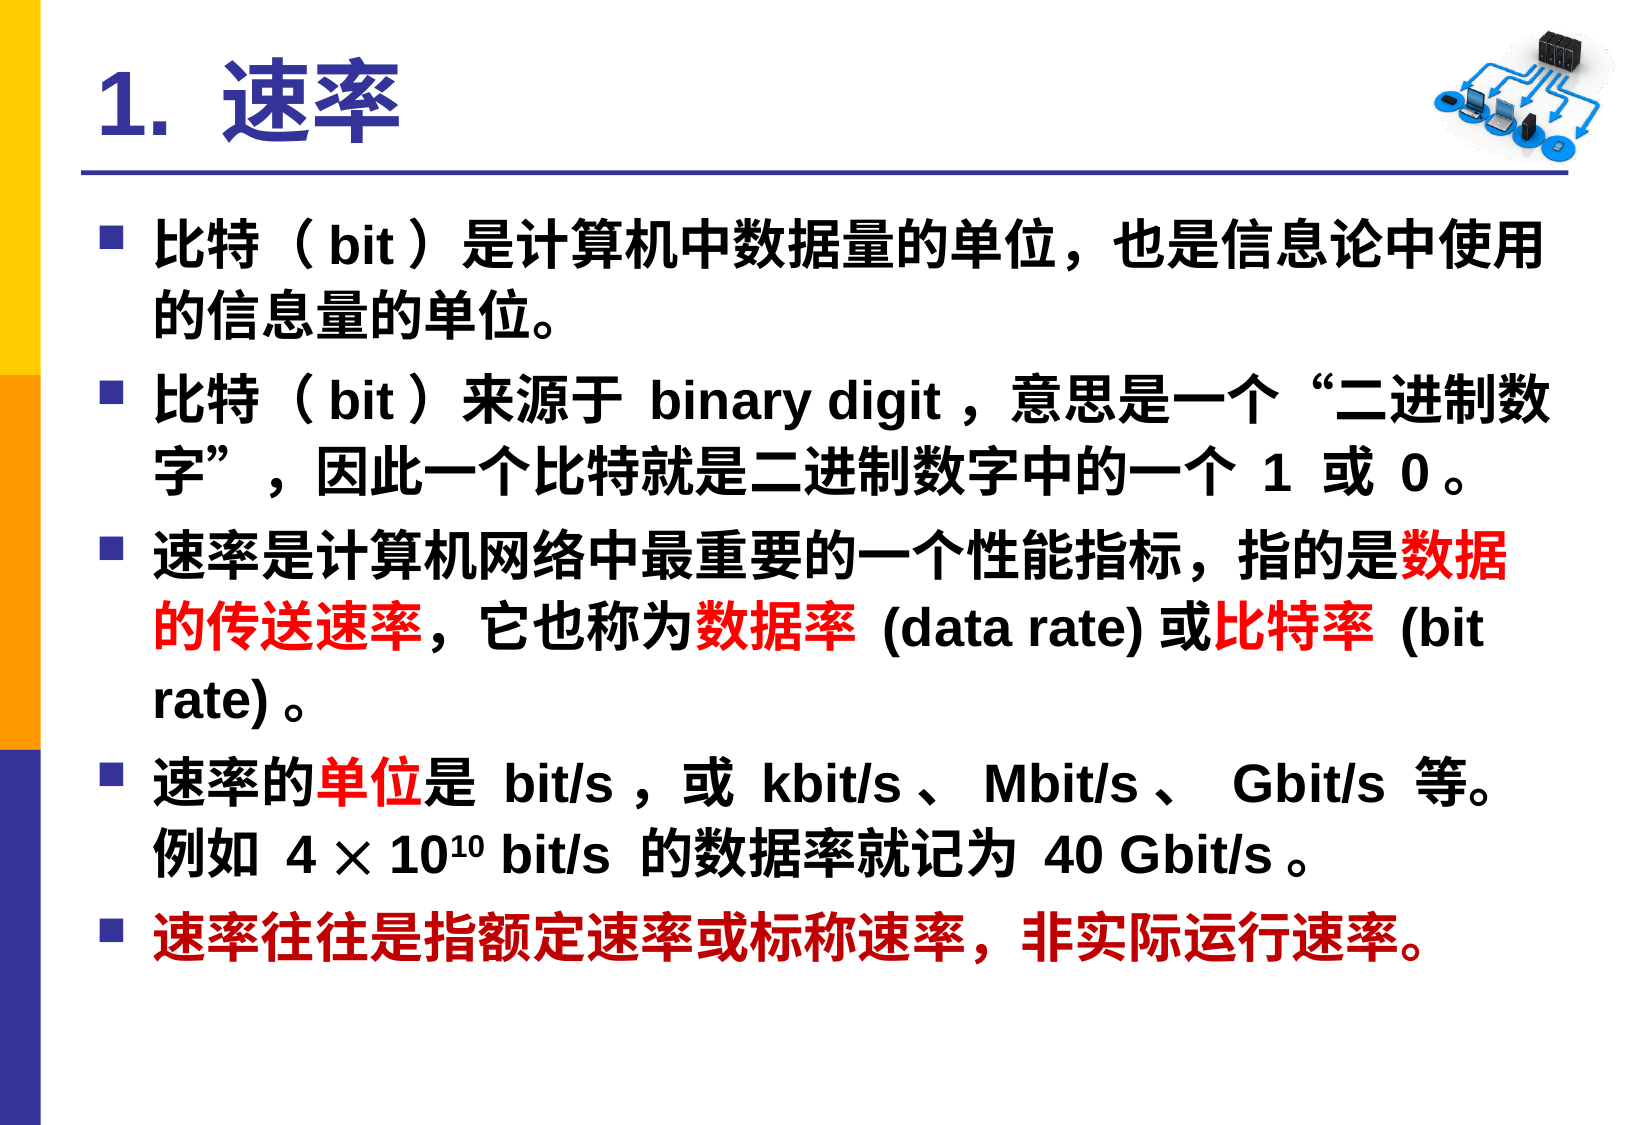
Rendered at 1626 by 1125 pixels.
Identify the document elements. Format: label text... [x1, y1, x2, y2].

title 1. 速率 [81, 30, 1569, 161]
list 比特（bit）是计算机中数据量的单位，也是信息论中使用的信息量的单位。 比特（bit）来源于 binary digit，意思是一个“二进制数字”，因此一个比特就是二进制数字中的一个 1 或 0。 速率是计算机网络中最重要的一个性能指标，指的是数据的传送速率，它也称为数据率 (data rate)或比特率 (bit rate)。 速率的单位是 bit/s，或 kbit/s、Mbit/s、 Gbit/s 等。例如 4  1010 bit/s 的数据率就记为 40 Gbit/s。 速率往往是指额定速率或标称速率，非实际运行速率。 [81, 196, 1569, 1006]
picture [1431, 30, 1616, 165]
